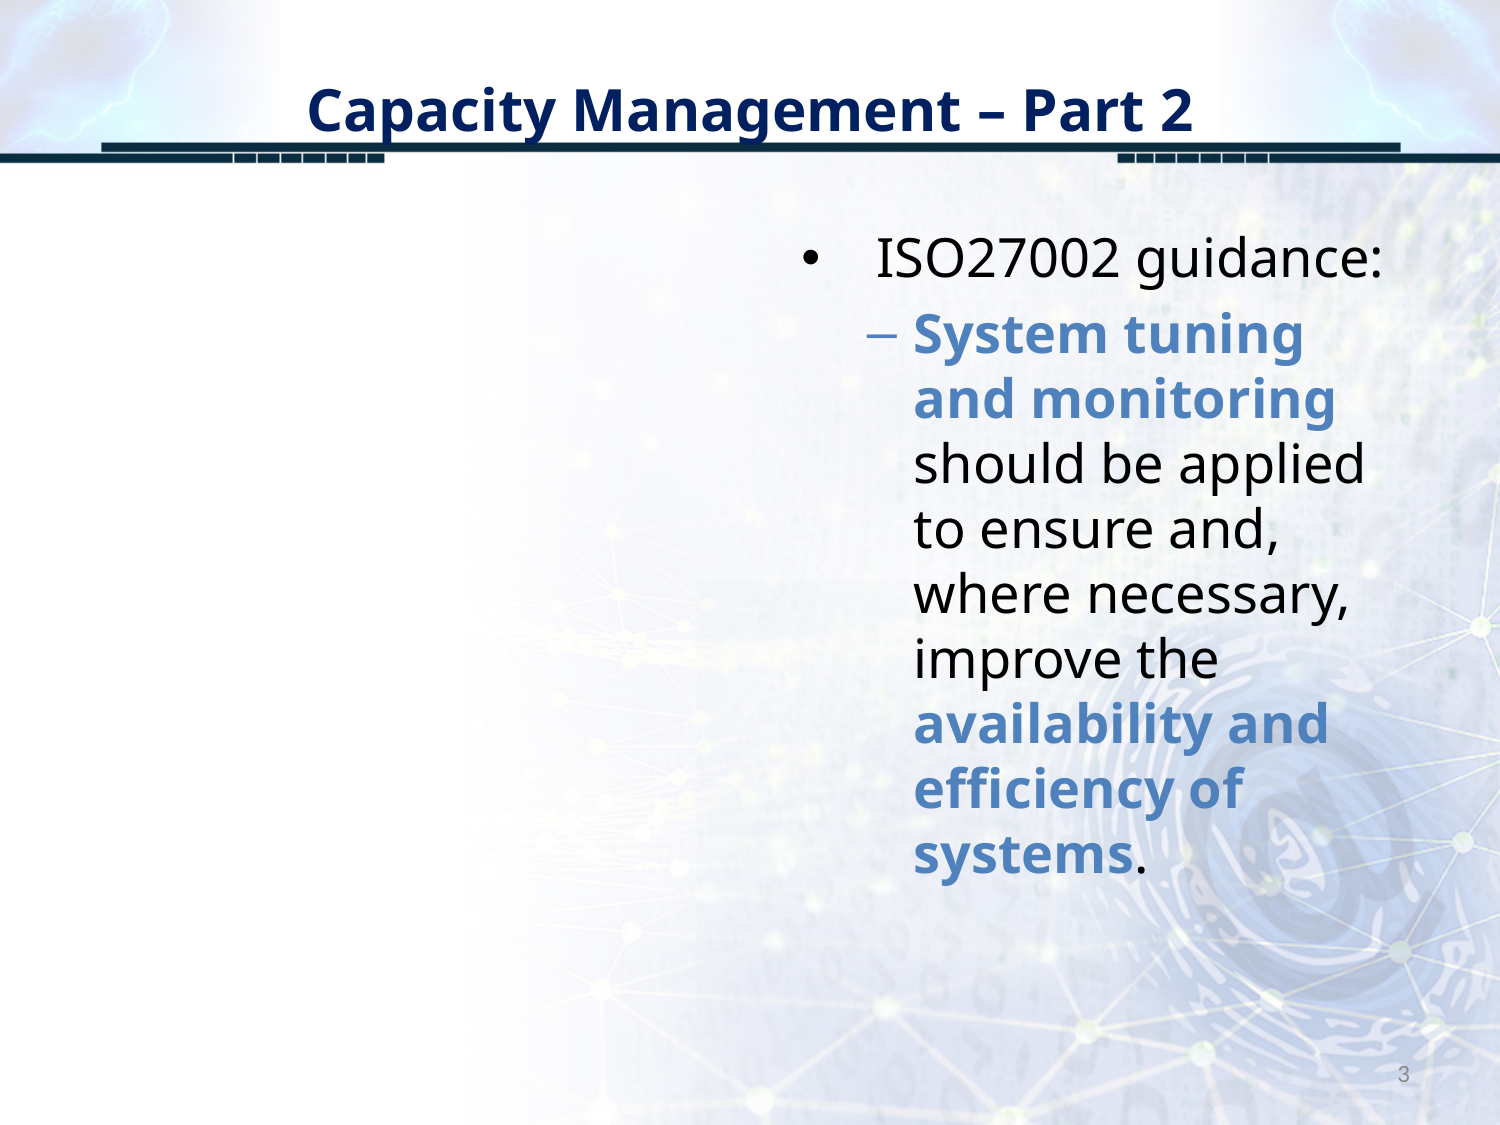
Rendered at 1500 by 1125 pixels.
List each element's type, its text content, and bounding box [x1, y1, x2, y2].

list ISO27002 guidance: System tuning and monitoring should be applied to ensure and, where necessary, improve the availability and efficiency of systems. [776, 216, 1432, 1034]
title Capacity Management – Part 2 [75, 34, 1425, 182]
slide_number 3 [1074, 1042, 1425, 1103]
picture [0, 0, 1500, 1125]
